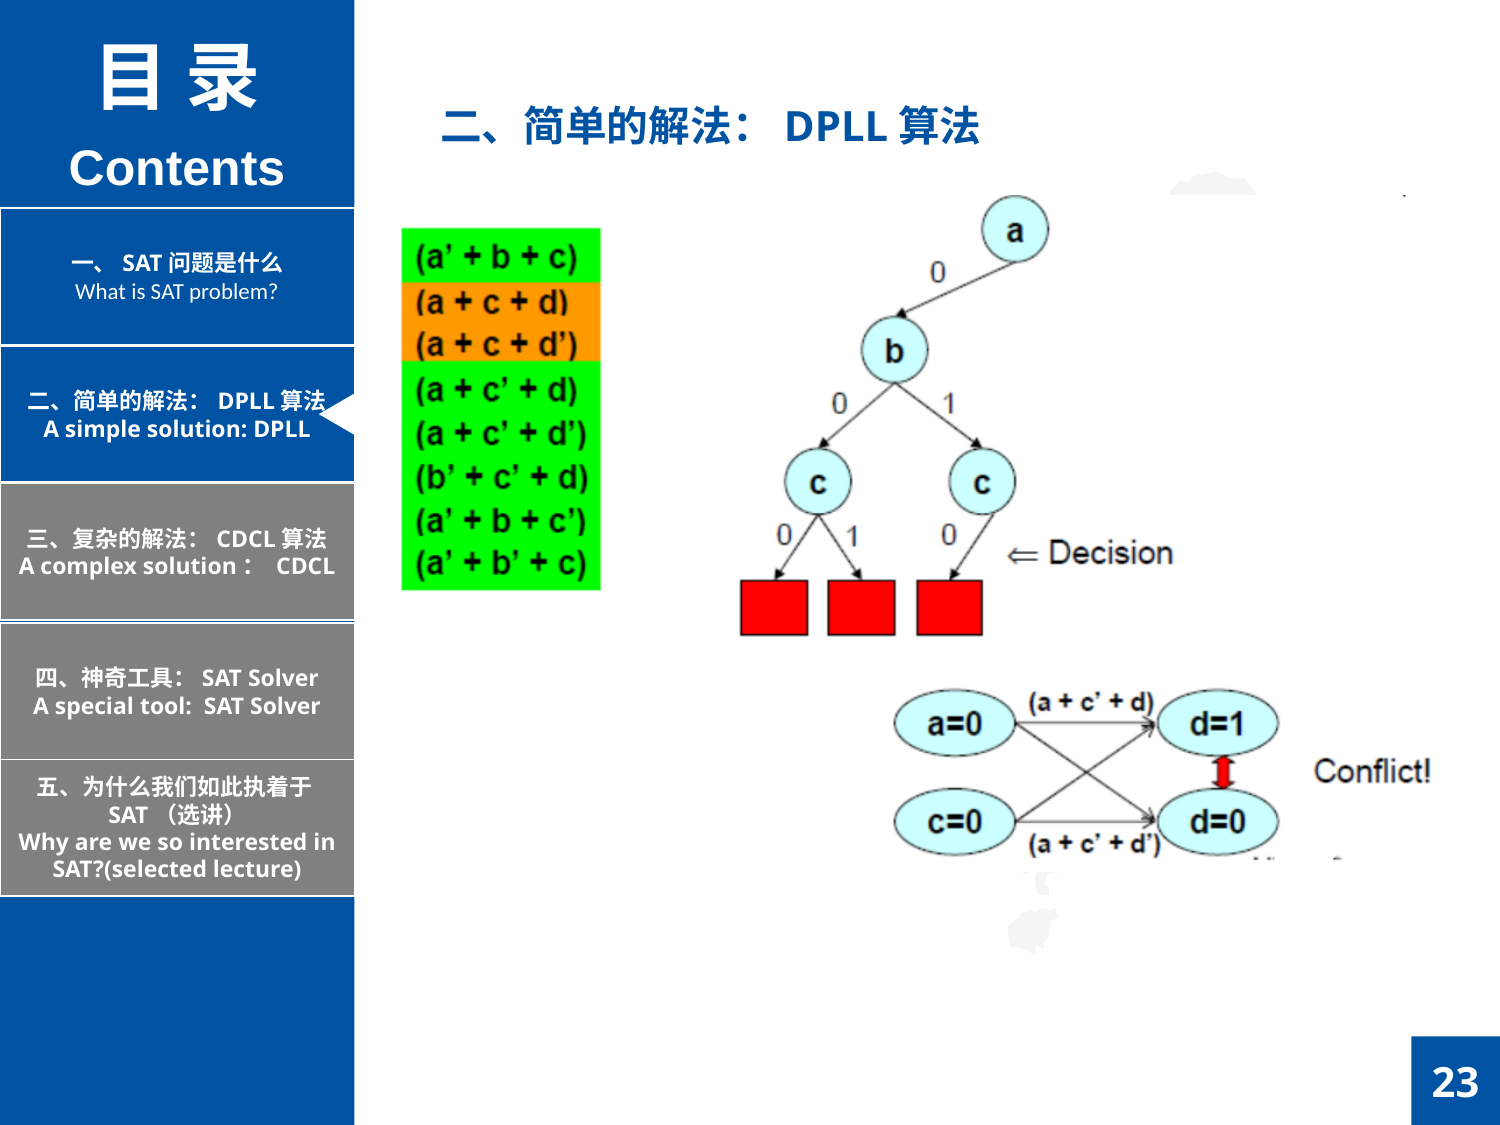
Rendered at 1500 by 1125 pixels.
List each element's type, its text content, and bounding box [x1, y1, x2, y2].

text_box [316, 391, 356, 437]
text_box 二、简单的解法：DPLL算法 [425, 92, 1312, 158]
text_box 二、简单的解法：DPLL算法 A simple solution: DPLL [0, 345, 355, 483]
text_box [0, 896, 355, 1125]
picture [386, 195, 1439, 872]
text_box 一、SAT问题是什么 What is SAT problem? [0, 207, 355, 345]
text_box 23 [1411, 1036, 1500, 1125]
text_box [0, 0, 355, 207]
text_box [17, 21, 337, 204]
text_box 四、神奇工具：SAT Solver A special tool: SAT Solver [0, 622, 355, 759]
text_box 五、为什么我们如此执着于SAT（选讲） Why are we so interested in SAT?(selected lecture) [0, 759, 355, 896]
text_box 三、复杂的解法：CDCL算法 A complex solution： CDCL [0, 483, 355, 621]
